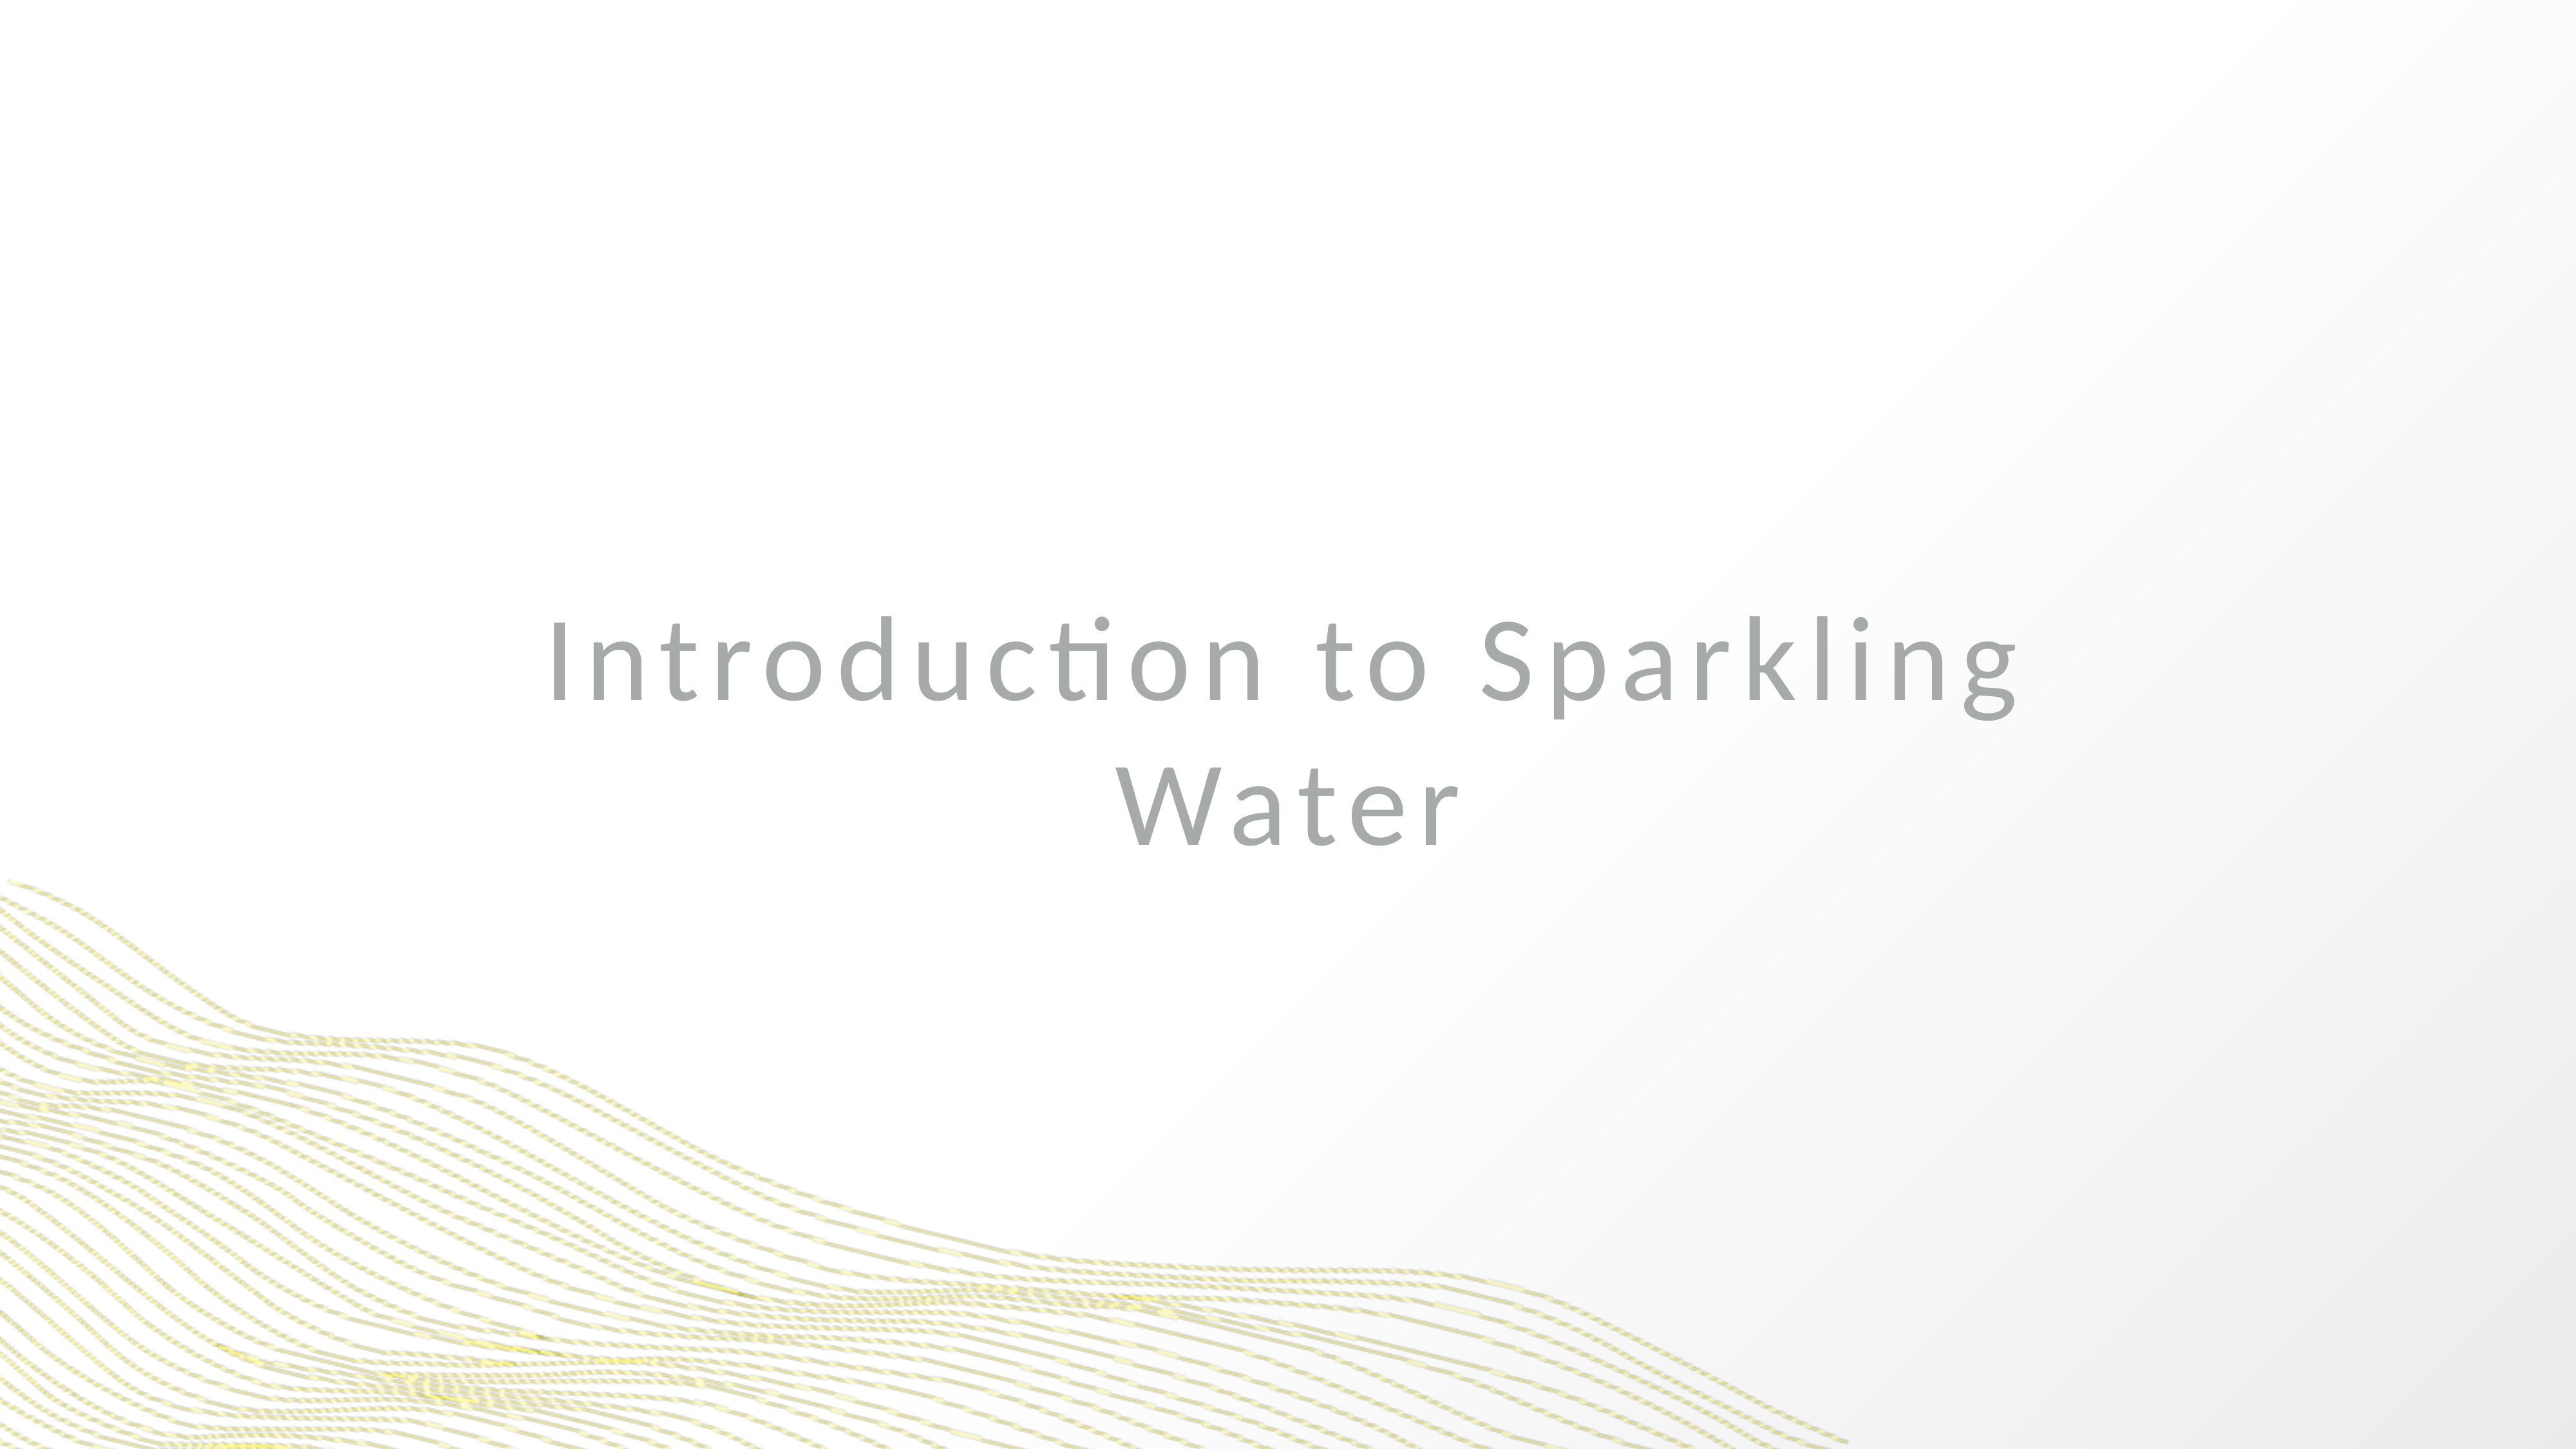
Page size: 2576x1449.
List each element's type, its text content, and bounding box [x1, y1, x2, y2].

title Introduction to Sparkling Water [476, 551, 2100, 898]
picture [0, 879, 1878, 1449]
